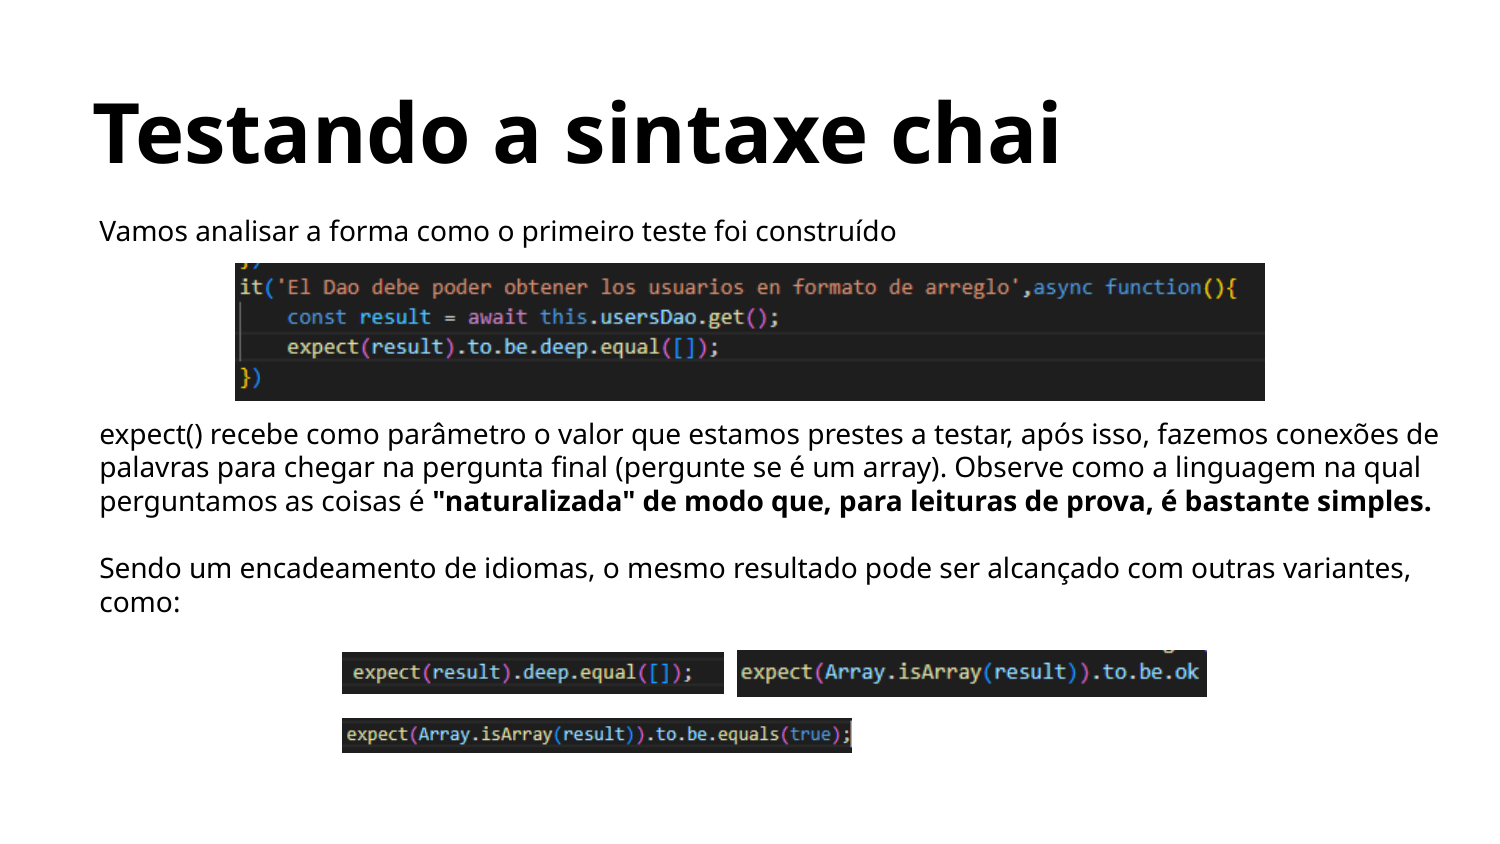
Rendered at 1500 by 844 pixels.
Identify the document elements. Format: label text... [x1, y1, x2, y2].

text_box Vamos analisar a forma como o primeiro teste foi construído expect() recebe como parâmetro o valor que estamos prestes a testar, após isso, fazemos conexões de palavras para chegar na pergunta final (pergunte se é um array). Observe como a linguagem na qual perguntamos as coisas é "naturalizada" de modo que, para leituras de prova, é bastante simples. Sendo um encadeamento de idiomas, o mesmo resultado pode ser alcançado com outras variantes, como: [84, 198, 1472, 701]
picture [234, 263, 1265, 402]
text_box Testando a sintaxe chai [77, 76, 1422, 197]
picture [342, 652, 724, 695]
picture [737, 650, 1207, 697]
picture [342, 718, 852, 753]
